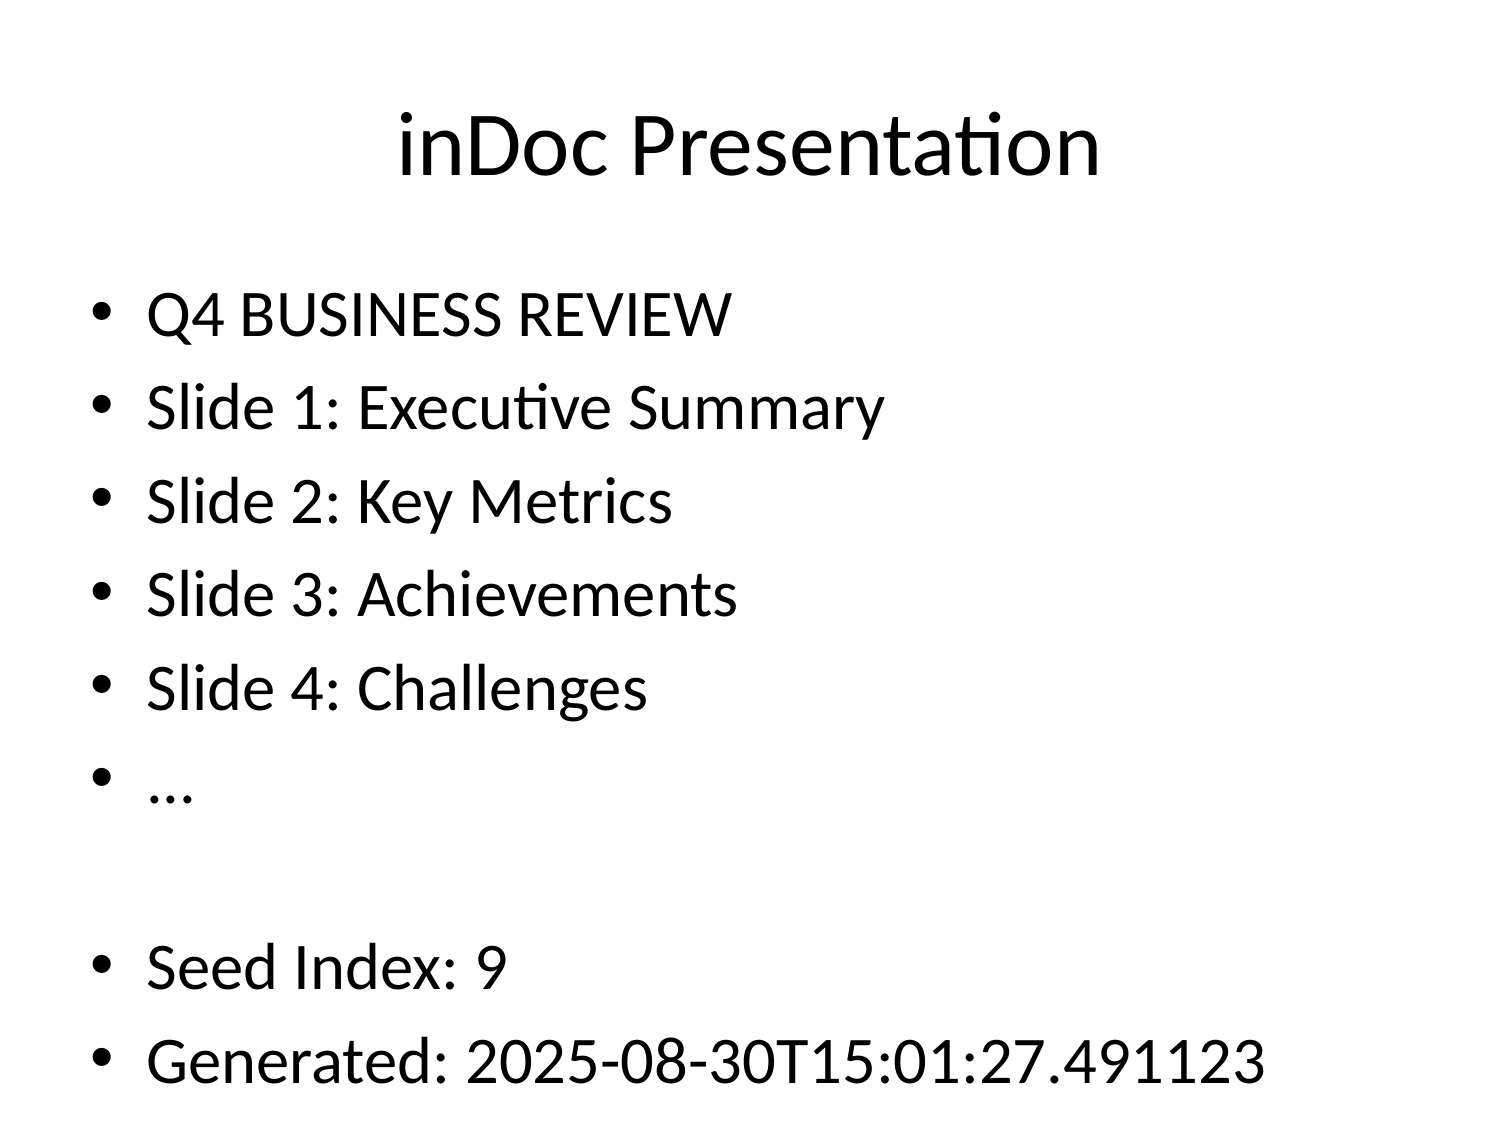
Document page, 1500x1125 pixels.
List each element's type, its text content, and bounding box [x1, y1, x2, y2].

title inDoc Presentation [75, 45, 1425, 233]
list Q4 BUSINESS REVIEW Slide 1: Executive Summary Slide 2: Key Metrics Slide 3: Achievements Slide 4: Challenges ... Seed Index: 9 Generated: 2025-08-30T15:01:27.491123 [75, 262, 1425, 1005]
